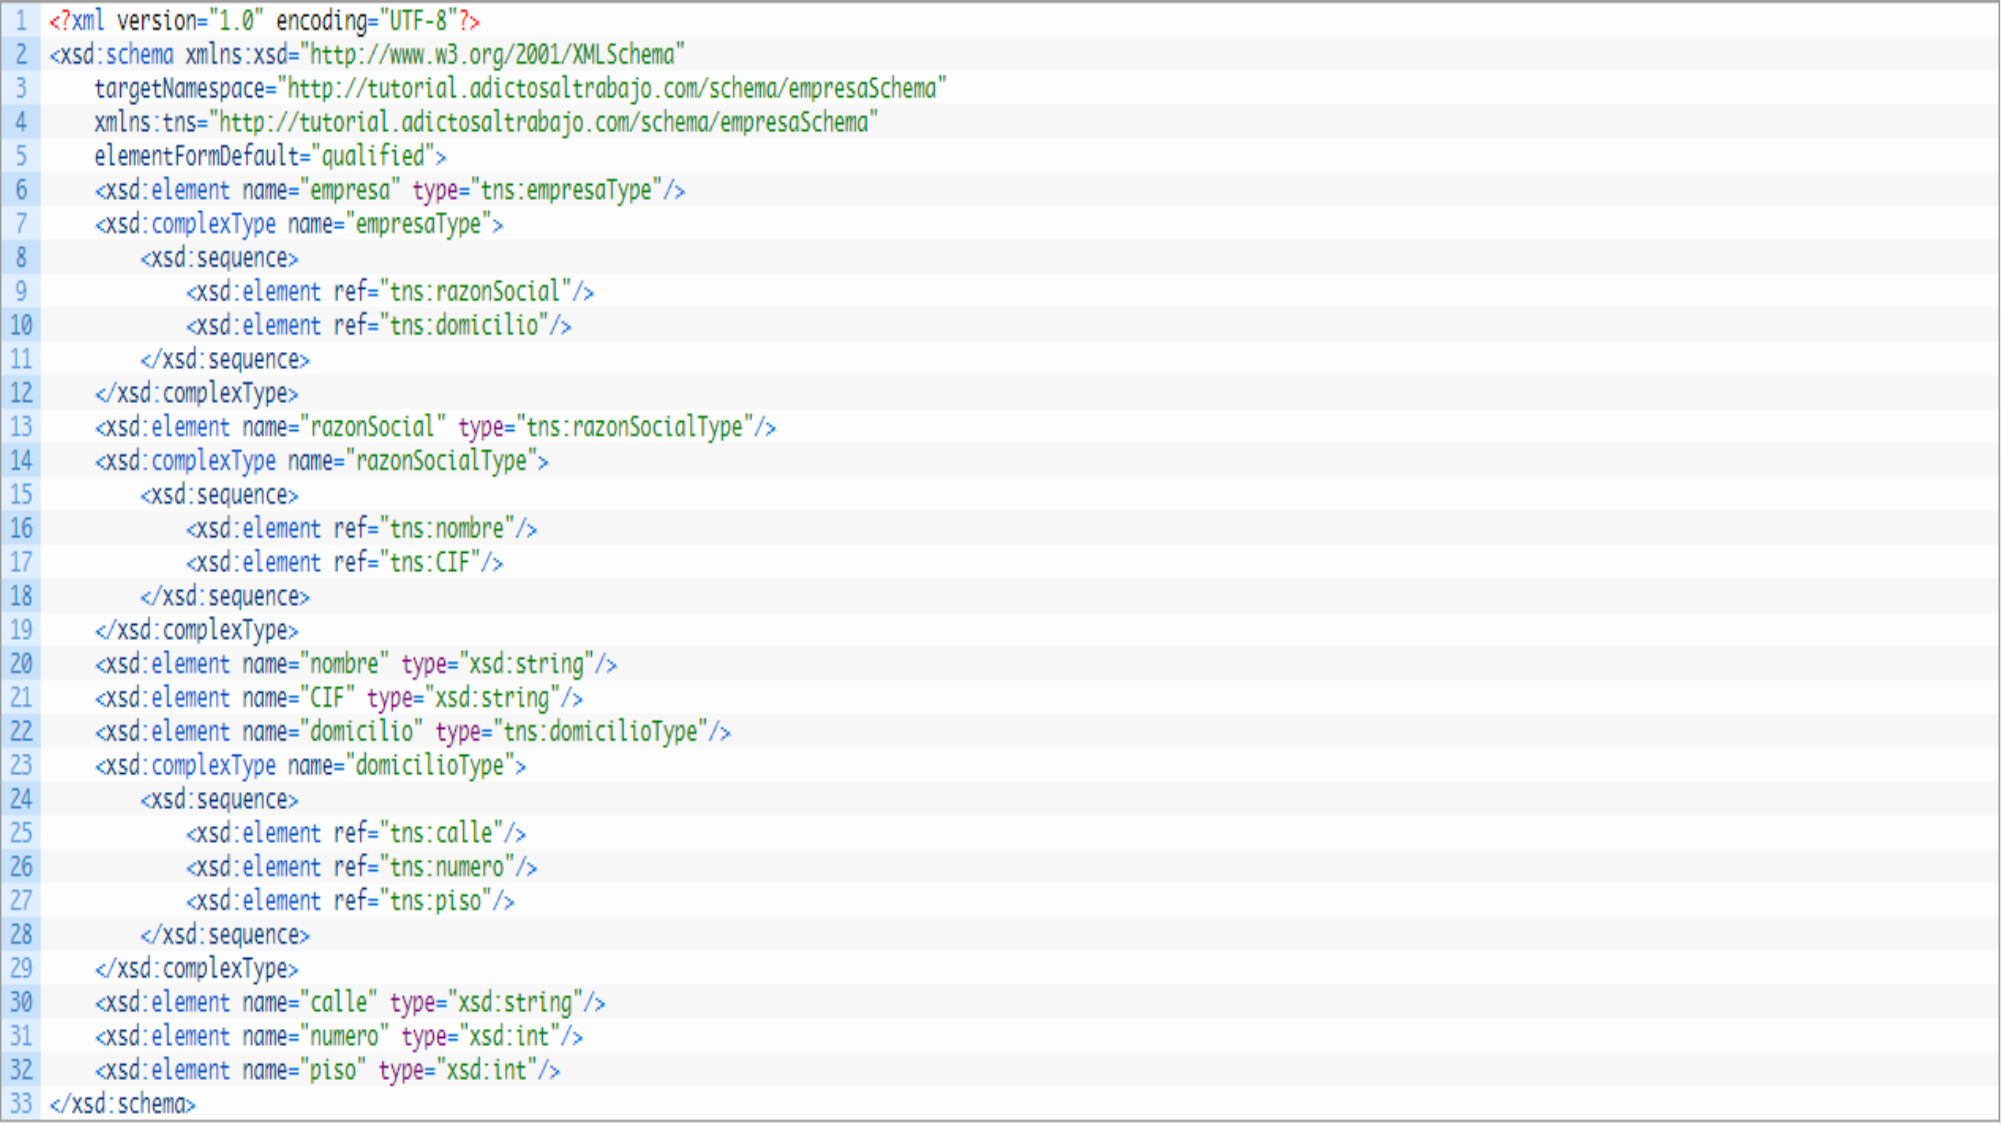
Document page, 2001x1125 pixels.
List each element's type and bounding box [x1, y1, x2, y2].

list [0, 0, 2000, 1125]
